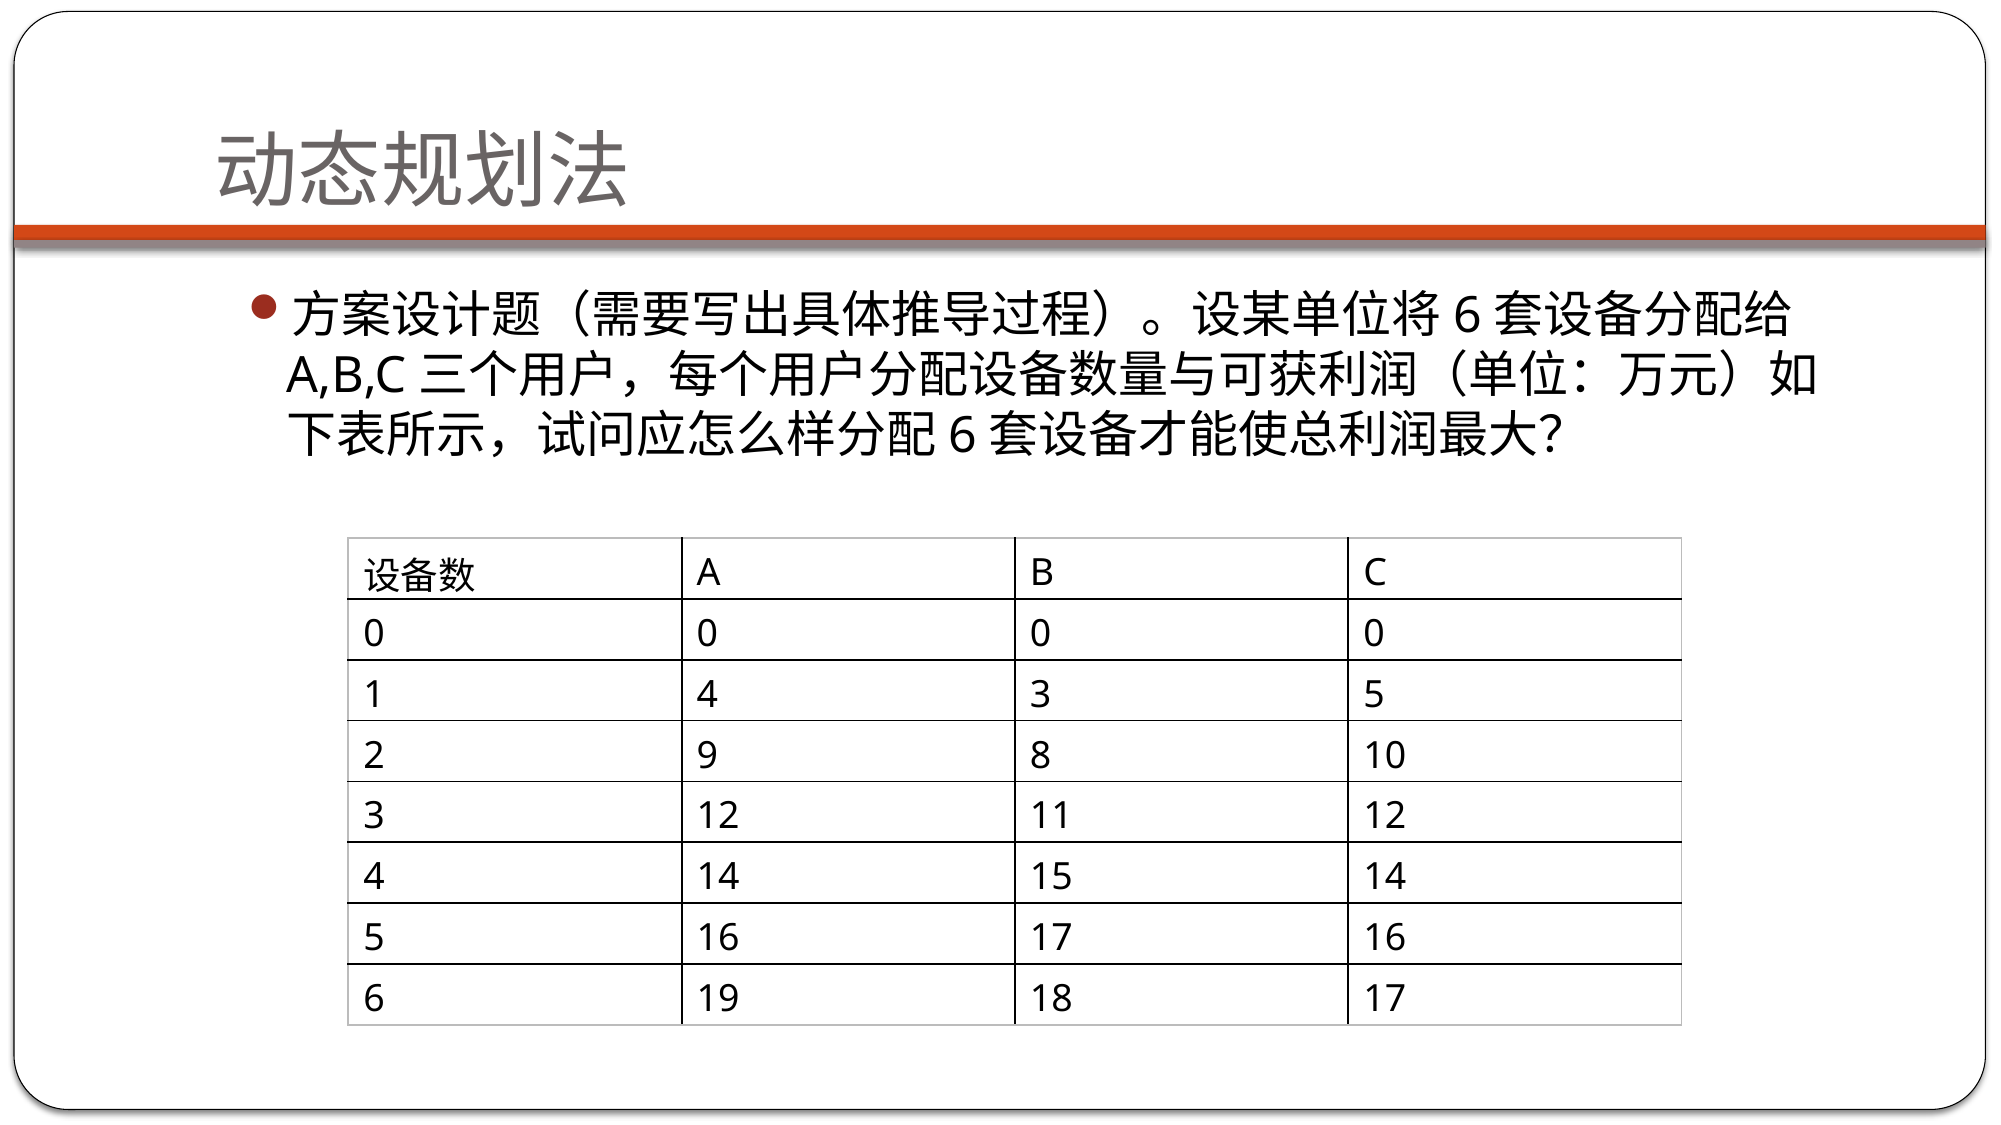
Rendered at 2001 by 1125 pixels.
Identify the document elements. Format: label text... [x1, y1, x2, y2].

table_cell 8 [1016, 721, 1347, 781]
table_cell 12 [683, 782, 1014, 841]
table_cell 2 [349, 721, 681, 781]
table_cell 0 [349, 600, 681, 659]
table_cell 18 [1016, 965, 1347, 1024]
table_cell 16 [1349, 904, 1681, 963]
table_header A [683, 539, 1014, 598]
table_cell 11 [1016, 782, 1347, 841]
table_cell 17 [1349, 965, 1681, 1024]
table_cell 14 [1349, 843, 1681, 902]
table_header C [1349, 539, 1681, 598]
list 方案设计题（需要写出具体推导过程）。设某单位将6套设备分配给A,B,C三个用户，每个用户分配设备数量与可获利润（单位：万元）如下表所示，试问应怎么样分配6套设备才能使总利润最大？ [181, 274, 1882, 928]
table_cell 4 [683, 661, 1014, 720]
table_cell 5 [349, 904, 681, 963]
table_cell 1 [349, 661, 681, 720]
table_header 设备数 [349, 539, 681, 598]
table_cell 19 [683, 965, 1014, 1024]
table_cell 17 [1016, 904, 1347, 963]
table_cell 4 [349, 843, 681, 902]
table_cell 6 [349, 965, 681, 1024]
table_cell 14 [683, 843, 1014, 902]
table_cell 12 [1349, 782, 1681, 841]
table_cell 0 [1016, 600, 1347, 659]
table_cell 0 [683, 600, 1014, 659]
table_cell 9 [683, 721, 1014, 781]
title 动态规划法 [200, 45, 1900, 233]
table_header B [1016, 539, 1347, 598]
table_cell 16 [683, 904, 1014, 963]
table_cell 3 [1016, 661, 1347, 720]
table_cell 10 [1349, 721, 1681, 781]
table_cell 5 [1349, 661, 1681, 720]
table_cell 0 [1349, 600, 1681, 659]
table_cell 3 [349, 782, 681, 841]
table_cell 15 [1016, 843, 1347, 902]
